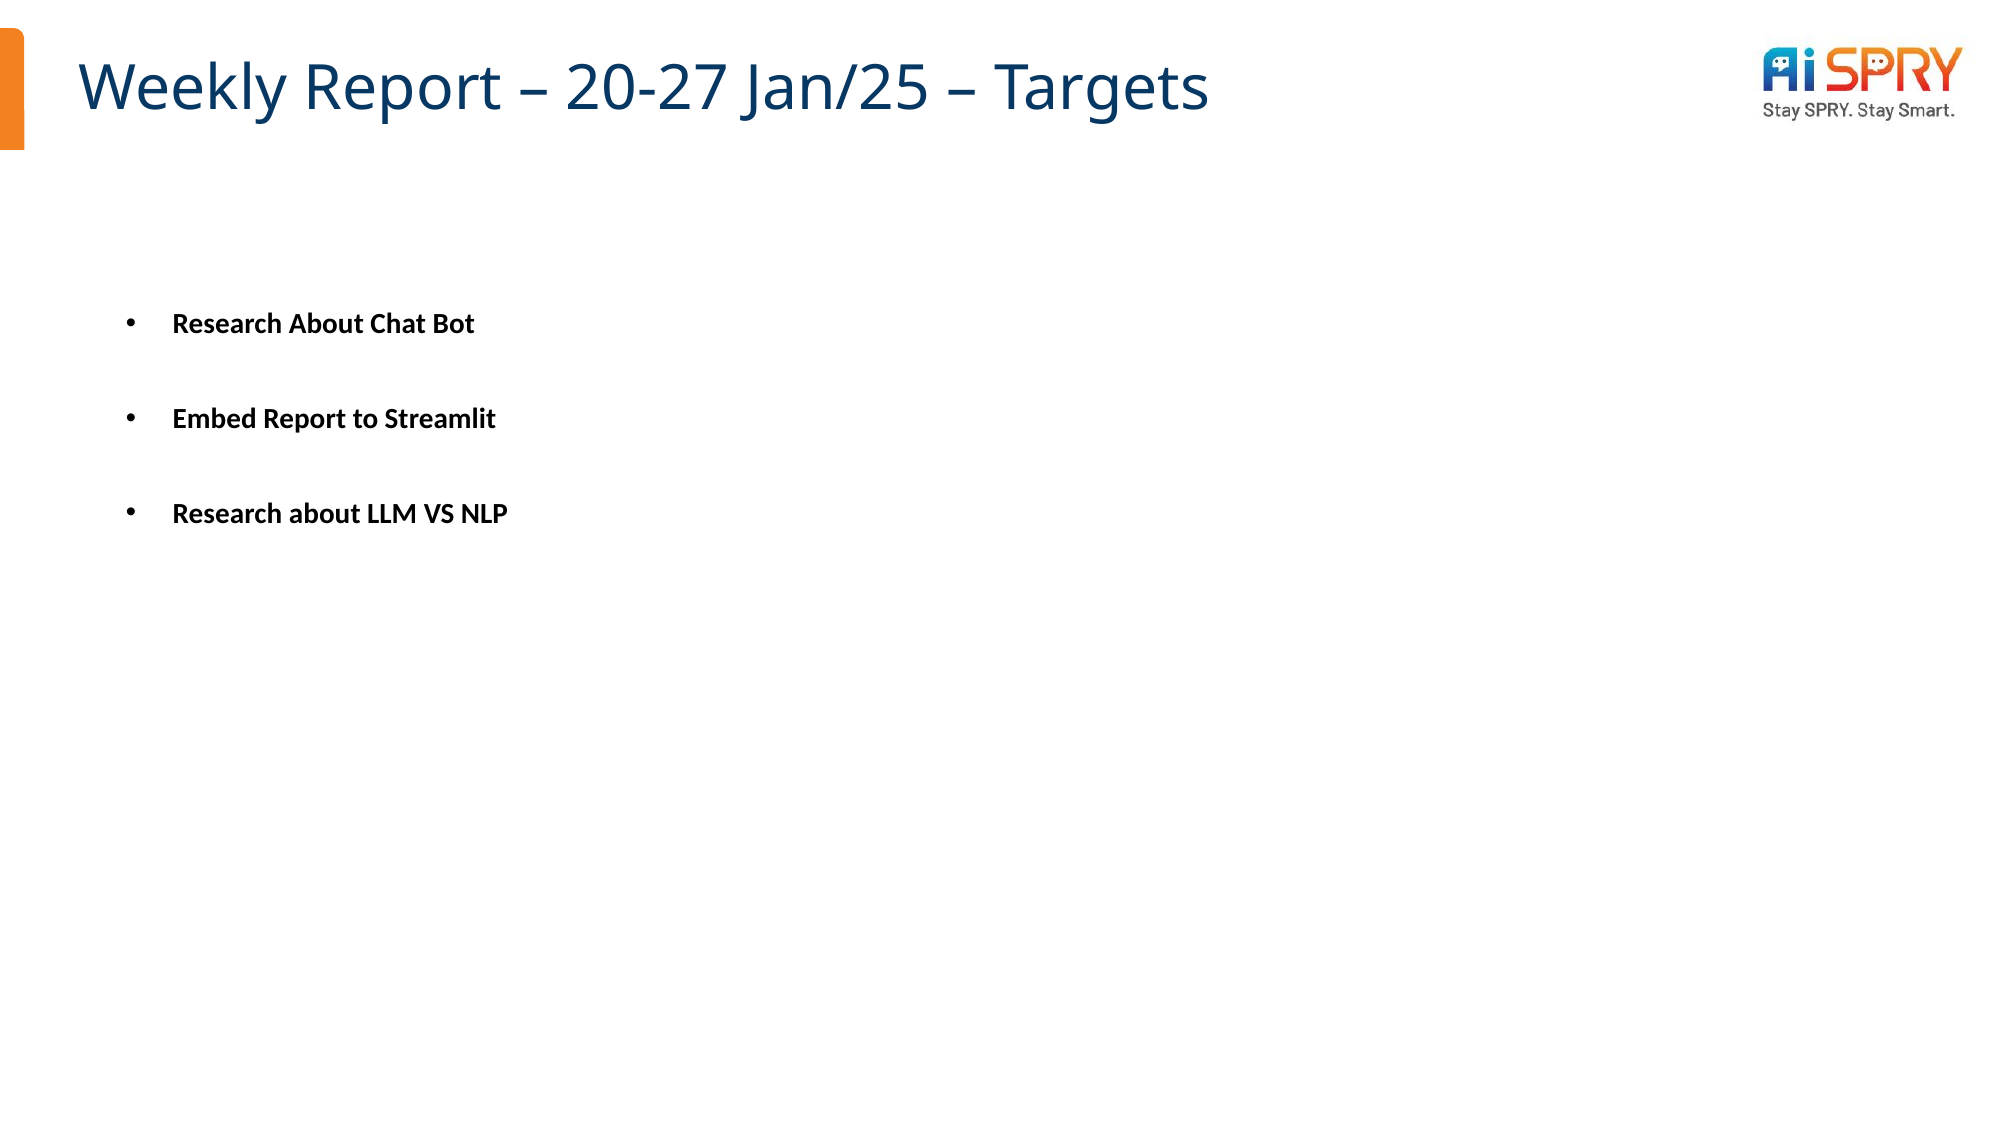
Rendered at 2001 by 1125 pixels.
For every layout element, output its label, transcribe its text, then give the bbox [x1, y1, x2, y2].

text_box Weekly Report – 20-27 Jan/25 – Targets [63, 47, 1937, 131]
text_box [0, 28, 25, 150]
text_box Research About Chat Bot Embed Report to Streamlit Research about LLM VS NLP [110, 262, 1847, 727]
picture [1738, 22, 1987, 146]
